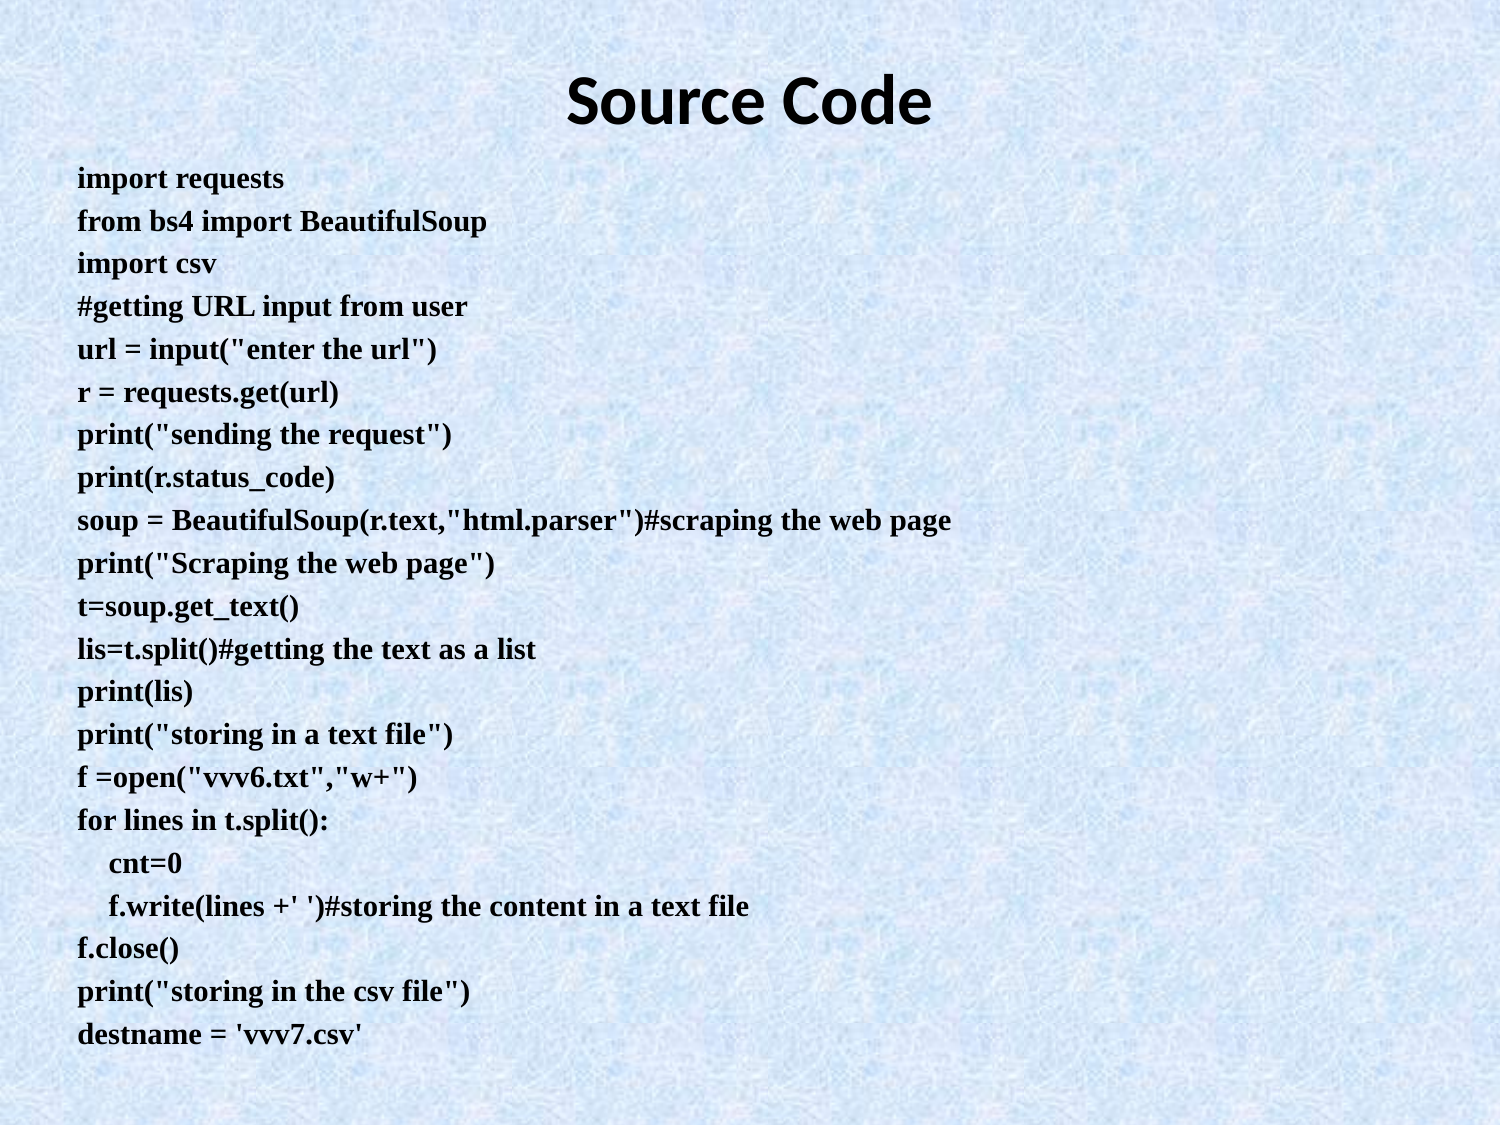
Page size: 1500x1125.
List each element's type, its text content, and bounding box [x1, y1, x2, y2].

title Source Code [75, 45, 1425, 233]
list import requests from bs4 import BeautifulSoup import csv #getting URL input from user url = input("enter the url") r = requests.get(url) print("sending the request") print(r.status_code) soup = BeautifulSoup(r.text,"html.parser")#scraping the web page print("Scraping the web page") t=soup.get_text() lis=t.split()#getting the text as a list print(lis) print("storing in a text file") f =open("vvv6.txt","w+") for lines in t.split(): cnt=0 f.write(lines +' ')#storing the content in a text file f.close() print("storing in the csv file") destname = 'vvv7.csv' [62, 149, 1413, 1075]
picture [0, 0, 1500, 1125]
